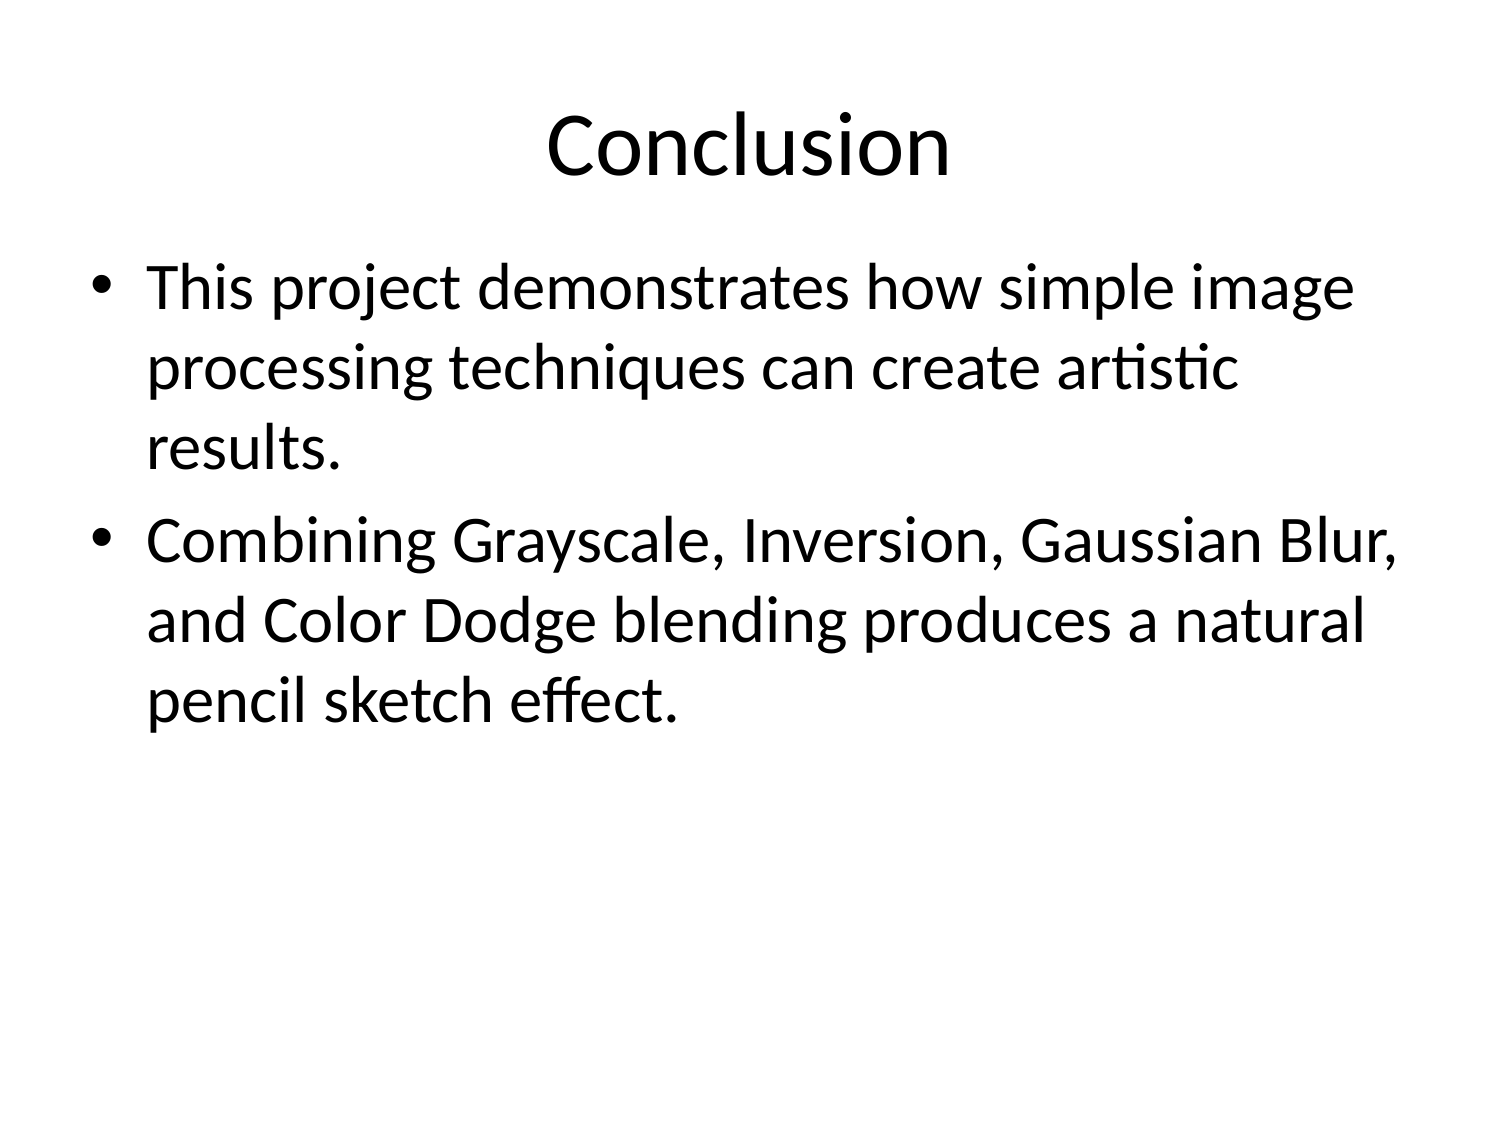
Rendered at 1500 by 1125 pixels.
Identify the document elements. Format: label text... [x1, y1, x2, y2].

title Conclusion [75, 45, 1425, 142]
list This project demonstrates how simple image processing techniques can create artistic results. Combining Grayscale, Inversion, Gaussian Blur, and Color Dodge blending produces a natural pencil sketch effect. [75, 142, 1425, 1005]
